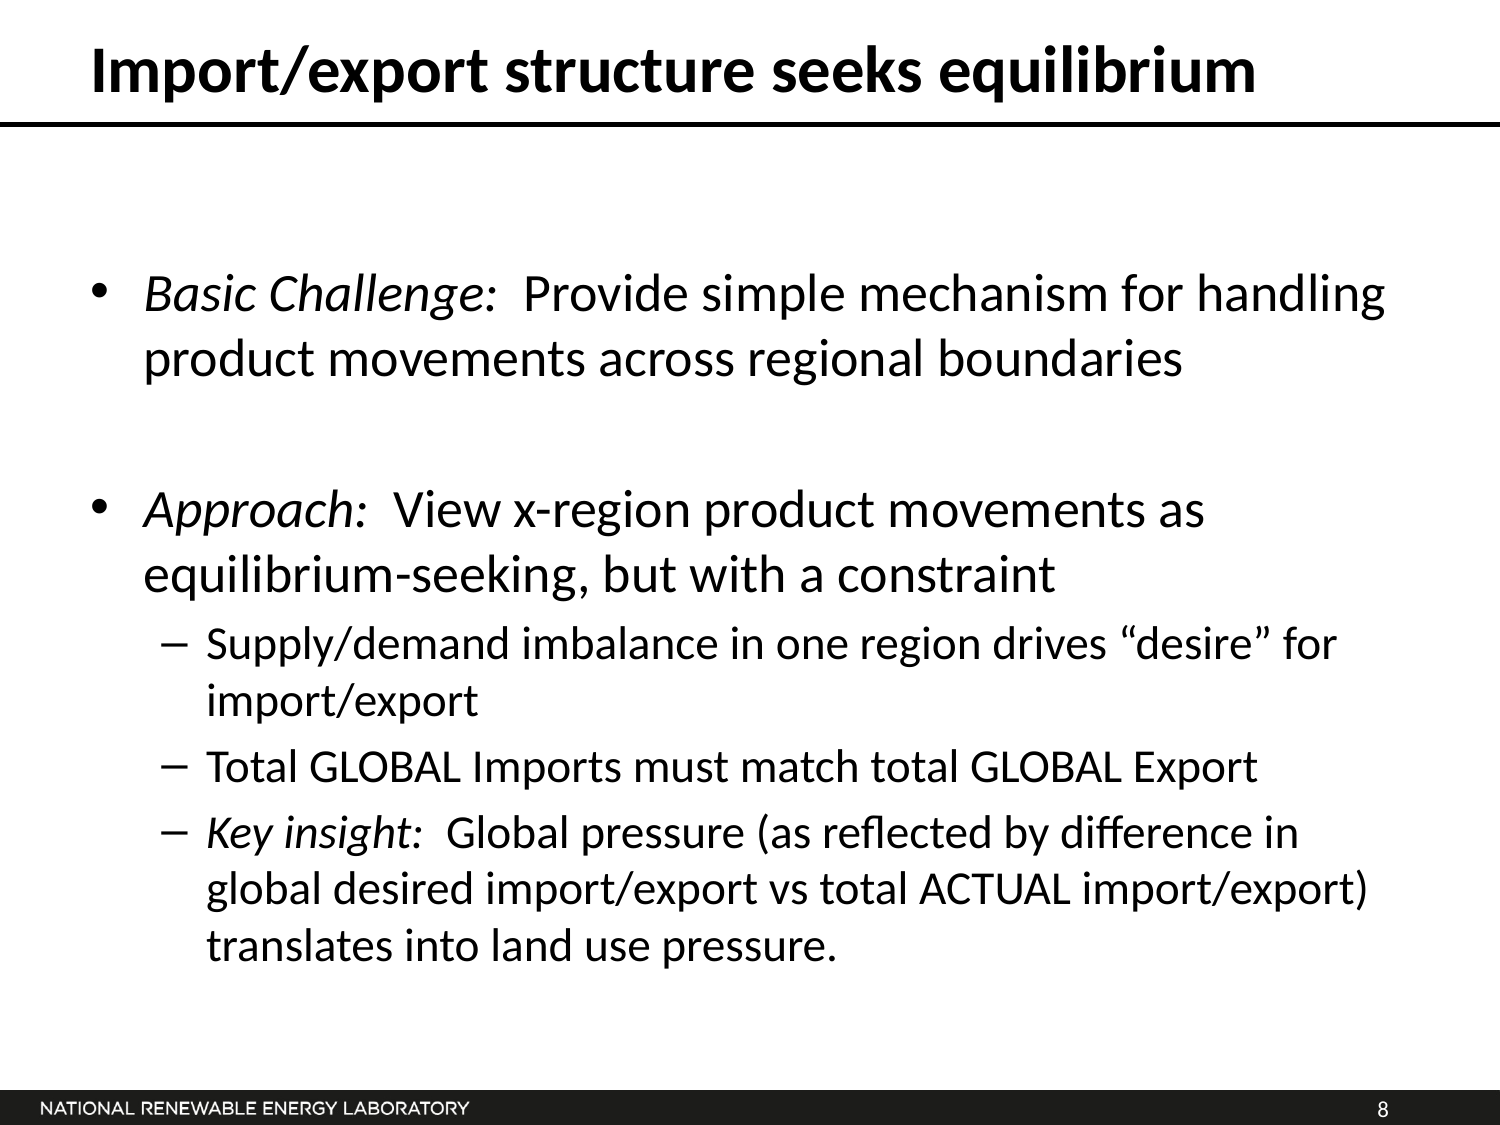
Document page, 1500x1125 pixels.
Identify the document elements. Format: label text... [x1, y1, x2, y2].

picture [0, 1090, 1500, 1125]
title Import/export structure seeks equilibrium [75, 20, 1425, 113]
list Basic Challenge: Provide simple mechanism for handling product movements across regional boundaries Approach: View x-region product movements as equilibrium-seeking, but with a constraint Supply/demand imbalance in one region drives “desire” for import/export Total GLOBAL Imports must match total GLOBAL Export Key insight: Global pressure (as reflected by difference in global desired import/export vs total ACTUAL import/export) translates into land use pressure. [75, 249, 1425, 993]
